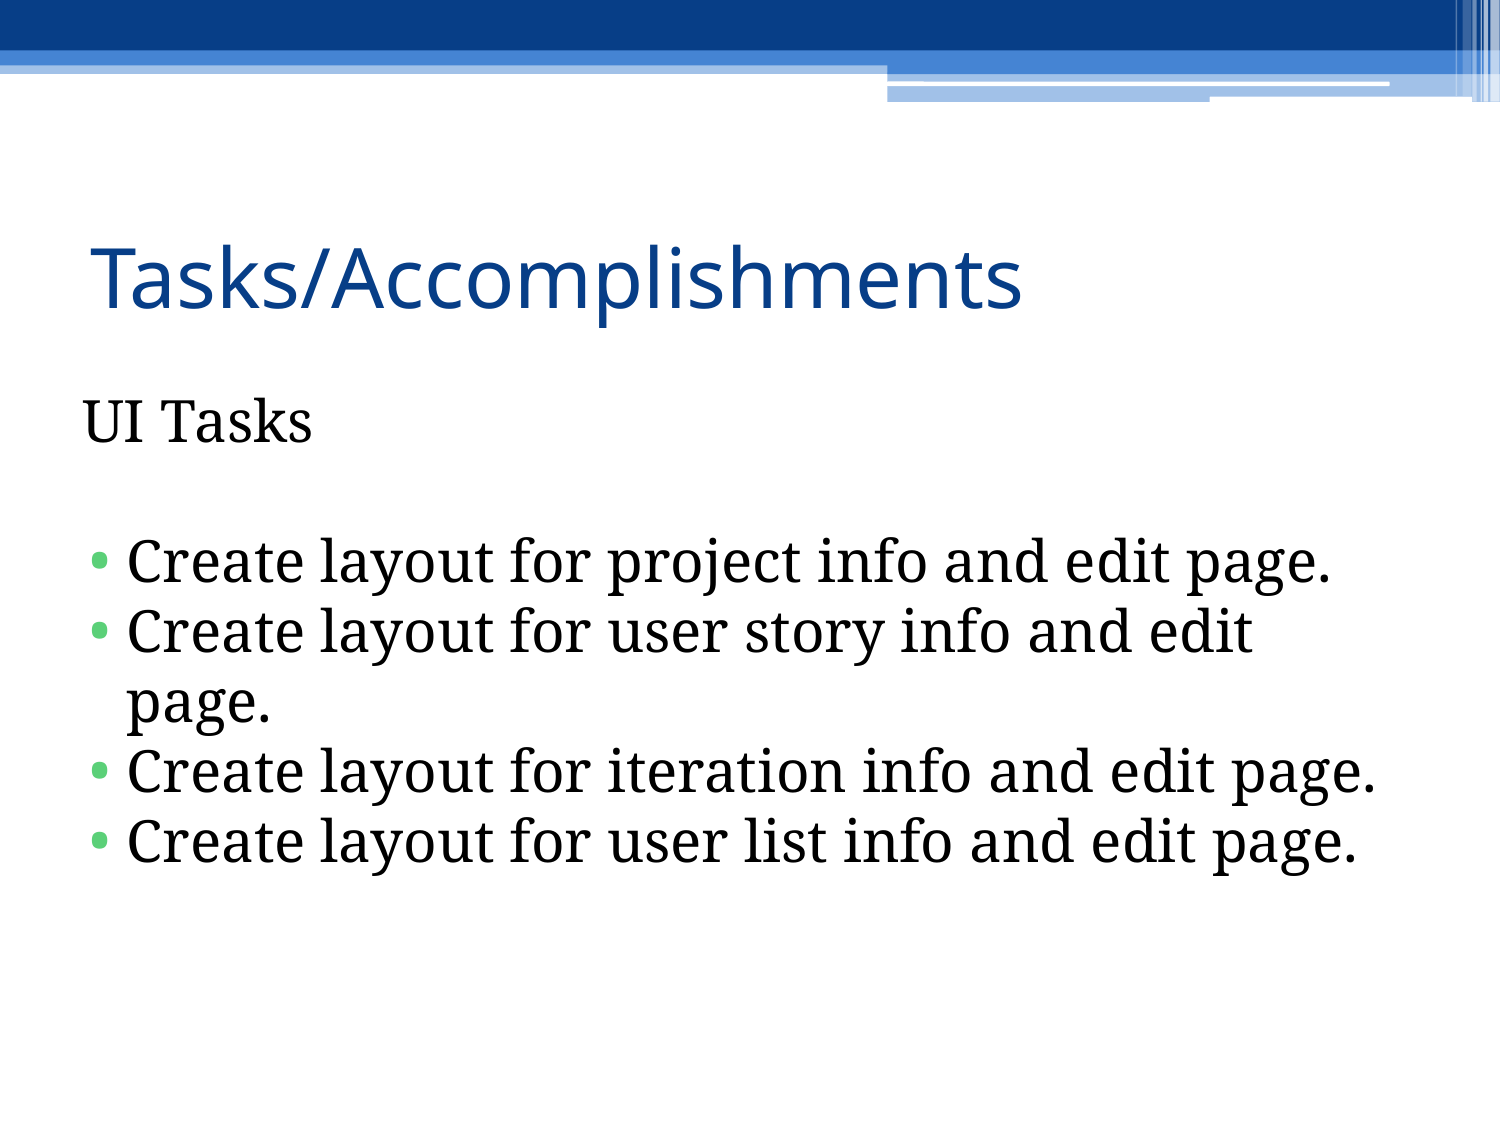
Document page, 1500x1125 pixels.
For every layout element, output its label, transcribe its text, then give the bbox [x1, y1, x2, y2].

list UI Tasks Create layout for project info and edit page. Create layout for user story info and edit page. Create layout for iteration info and edit page. Create layout for user list info and edit page. [36, 368, 1425, 1105]
title Tasks/Accomplishments [75, 187, 1425, 363]
